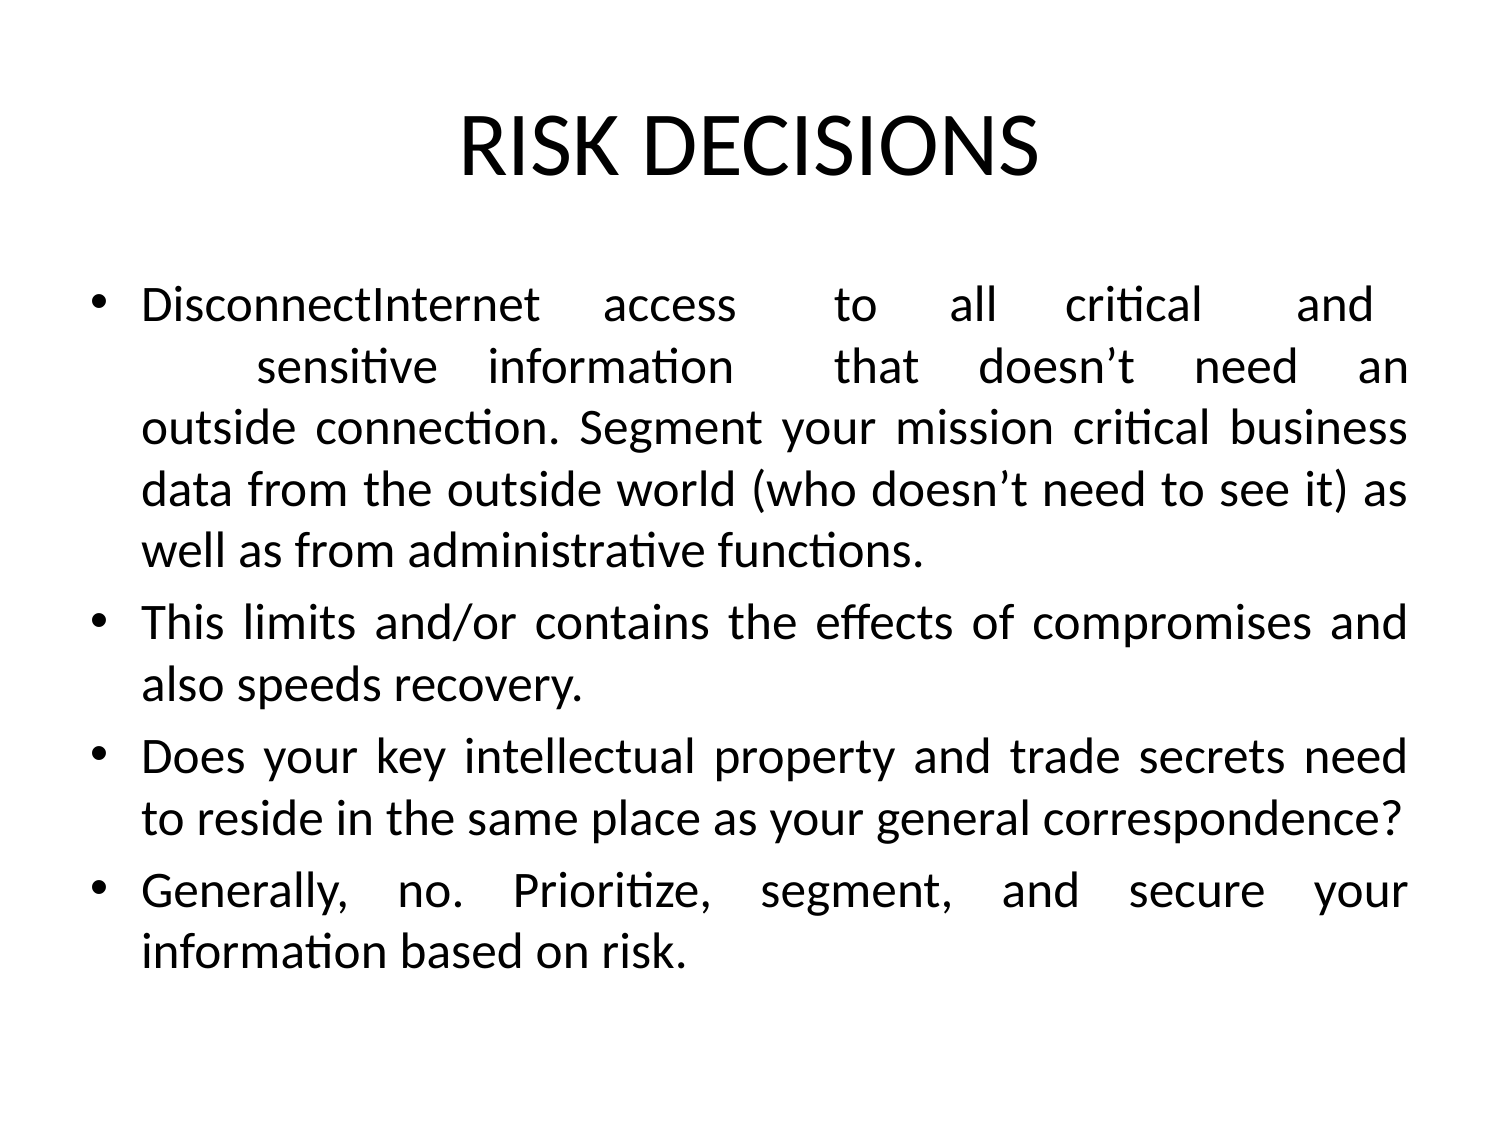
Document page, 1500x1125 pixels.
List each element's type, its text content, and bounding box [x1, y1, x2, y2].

title RISK DECISIONS [75, 45, 1425, 233]
list Disconnect Internet access to all critical and sensitive information that doesn’t need an outside connection. Segment your mission critical business data from the outside world (who doesn’t need to see it) as well as from administrative functions. This limits and/or contains the effects of compromises and also speeds recovery. Does your key intellectual property and trade secrets need to reside in the same place as your general correspondence? Generally, no. Prioritize, segment, and secure your information based on risk. [75, 262, 1425, 1005]
